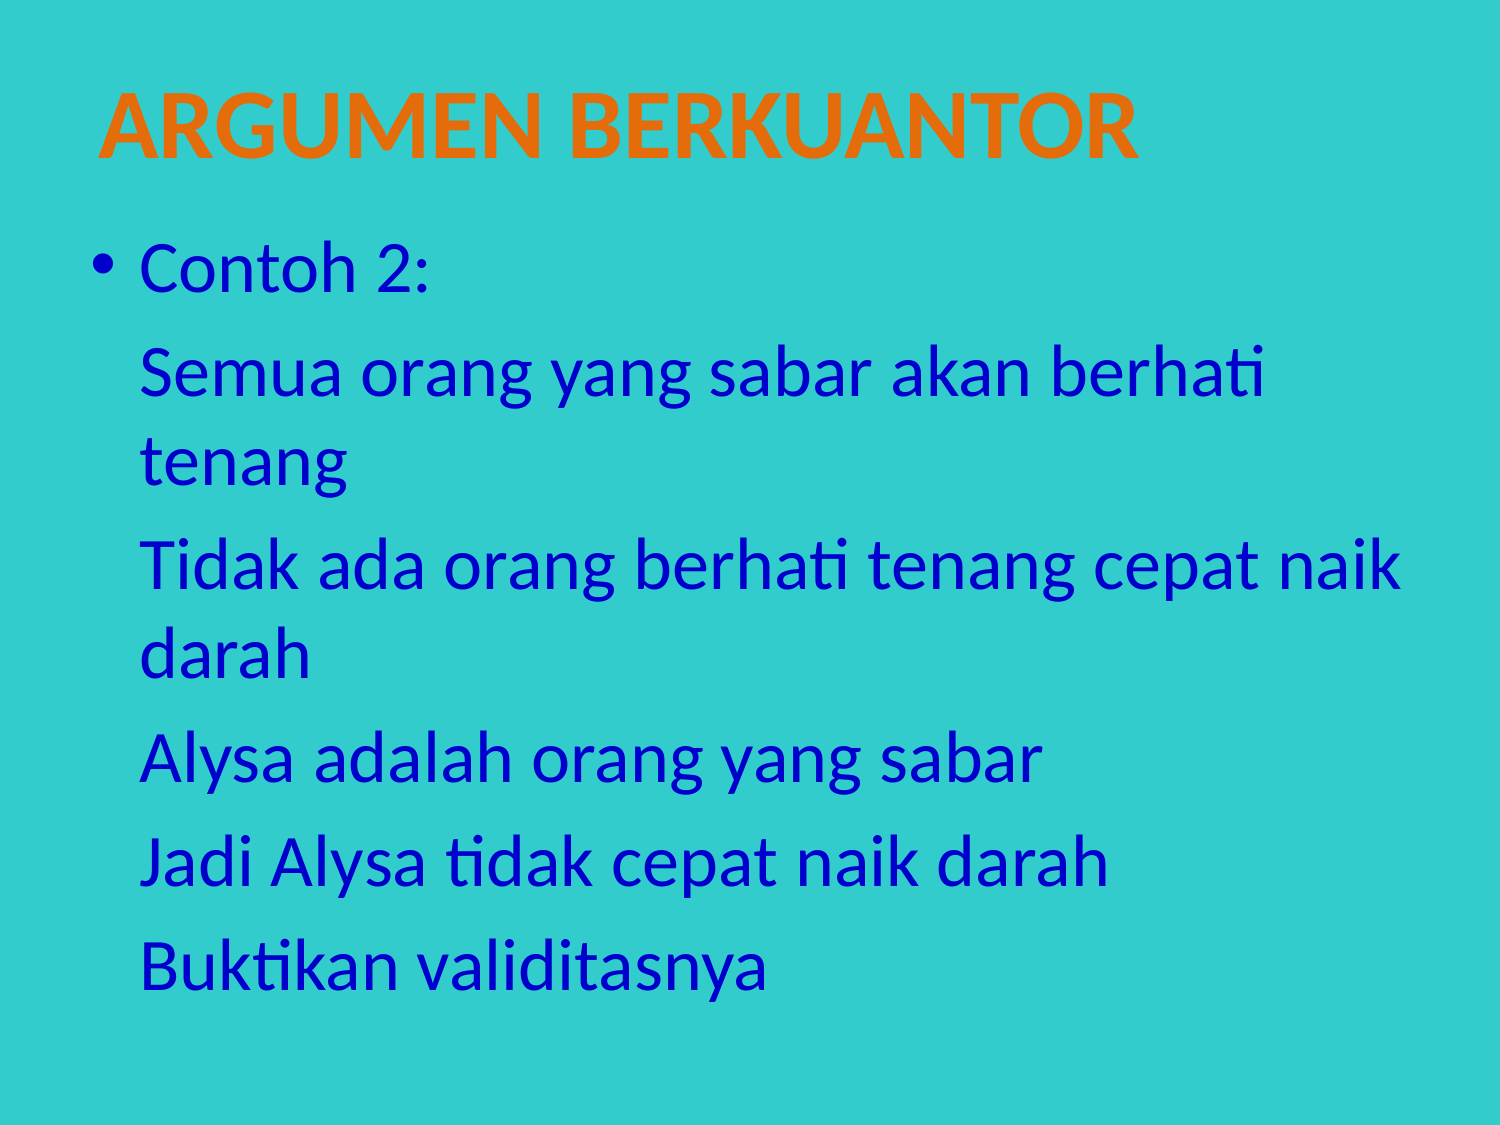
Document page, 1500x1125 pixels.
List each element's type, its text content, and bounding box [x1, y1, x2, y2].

text_box argumen berkuantor [83, 51, 1158, 187]
list Contoh 2: Semua orang yang sabar akan berhati tenang Tidak ada orang berhati tenang cepat naik darah Alysa adalah orang yang sabar Jadi Alysa tidak cepat naik darah Buktikan validitasnya [75, 210, 1425, 1020]
